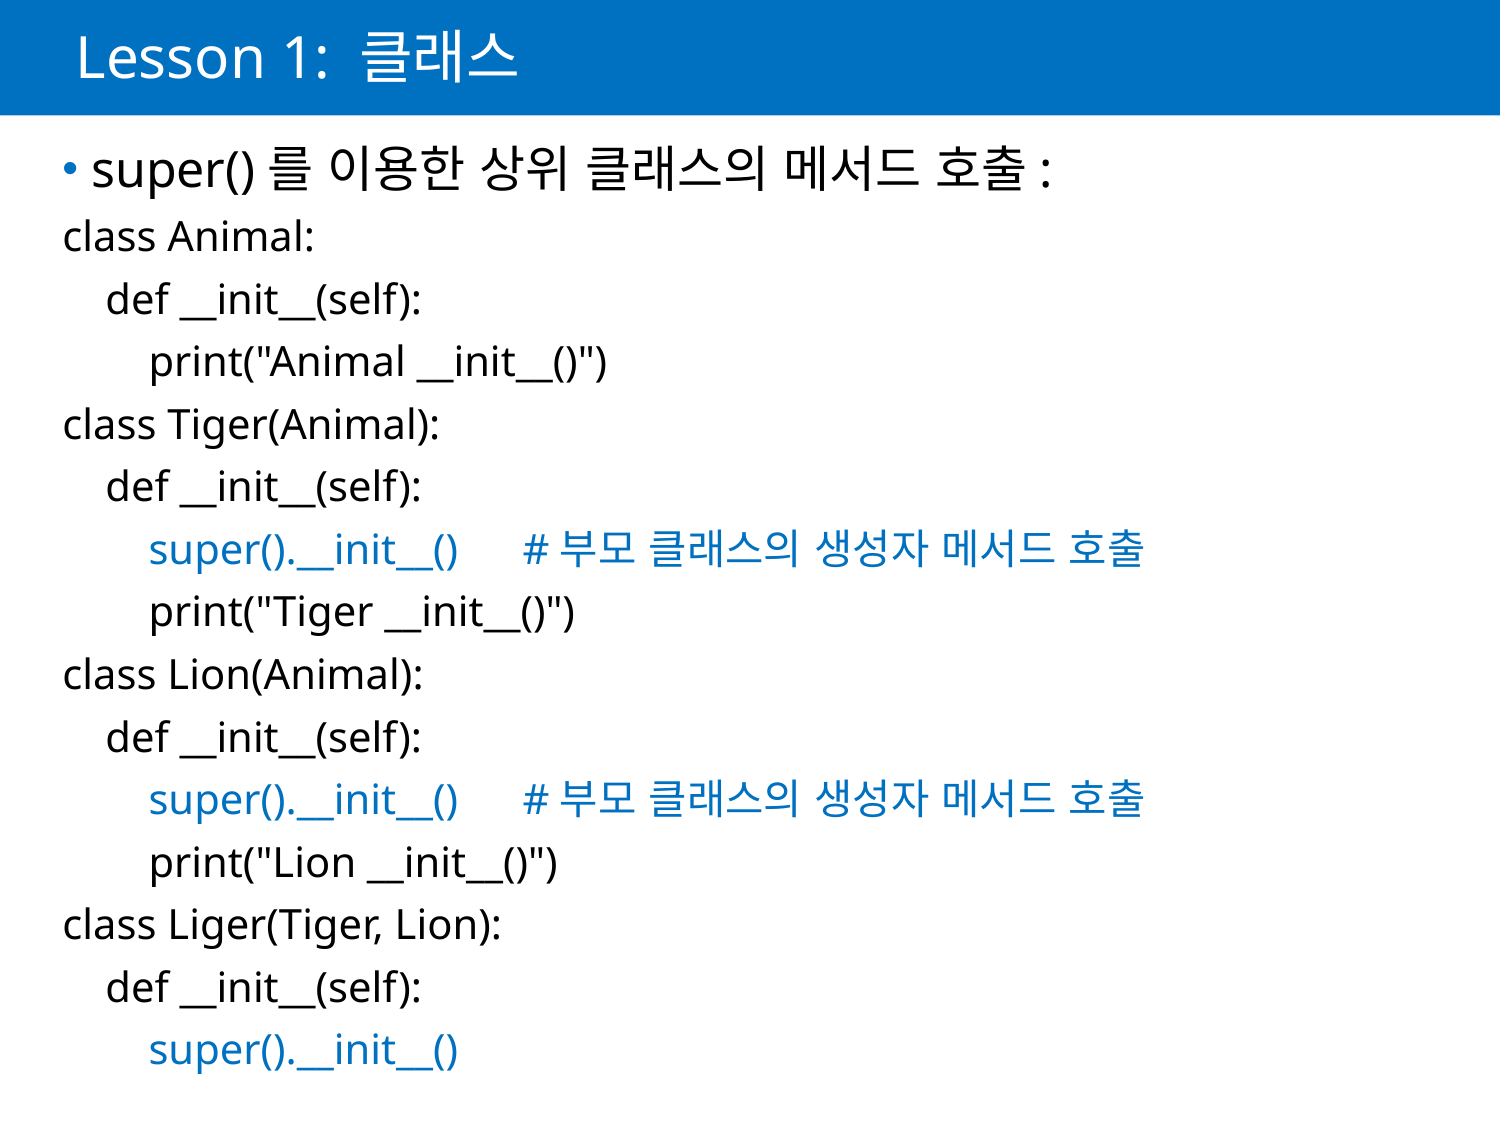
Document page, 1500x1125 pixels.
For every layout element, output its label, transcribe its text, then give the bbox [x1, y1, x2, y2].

title Lesson 1: 클래스 [75, 0, 1351, 122]
list super()를 이용한 상위 클래스의 메서드 호출: class Animal: def __init__(self): print("Animal __init__()") class Tiger(Animal): def __init__(self): super().__init__() #부모 클래스의 생성자 메서드 호출 print("Tiger __init__()") class Lion(Animal): def __init__(self): super().__init__() #부모 클래스의 생성자 메서드 호출 print("Lion __init__()") class Liger(Tiger, Lion): def __init__(self): super().__init__() [62, 137, 1395, 1096]
